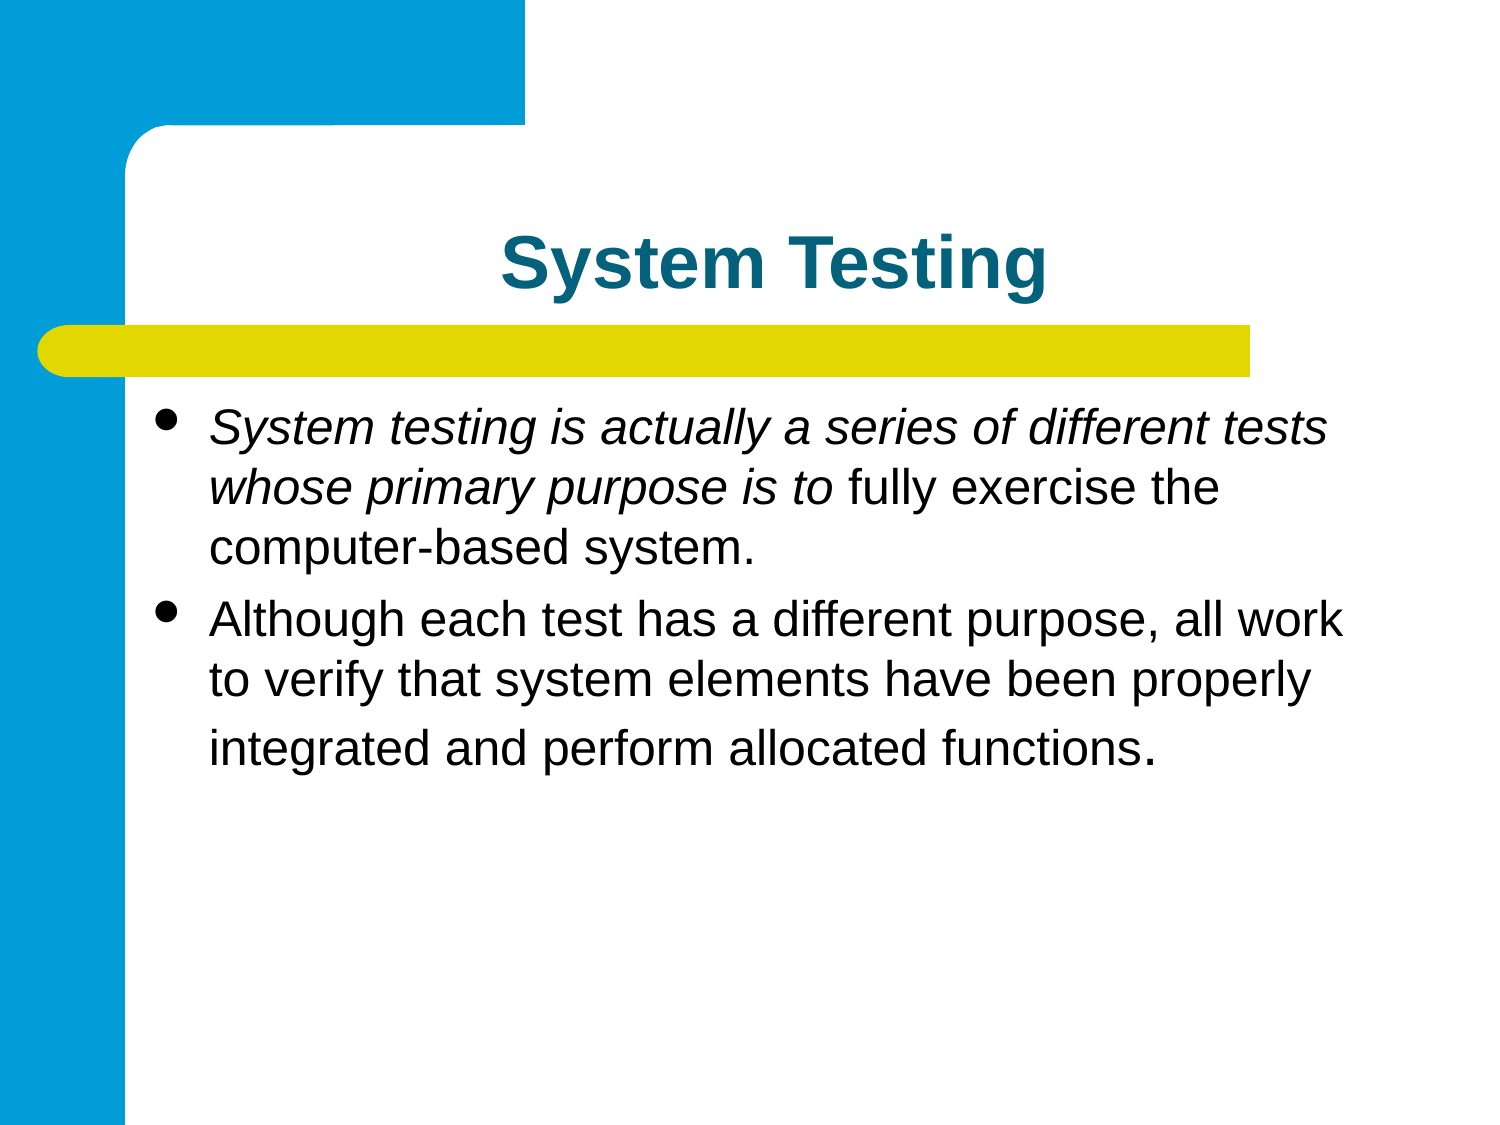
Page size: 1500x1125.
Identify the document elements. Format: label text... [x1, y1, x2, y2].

title System Testing [125, 125, 1425, 313]
list System testing is actually a series of different tests whose primary purpose is to fully exercise the computer-based system. Although each test has a different purpose, all work to verify that system elements have been properly integrated and perform allocated functions. [137, 387, 1400, 999]
